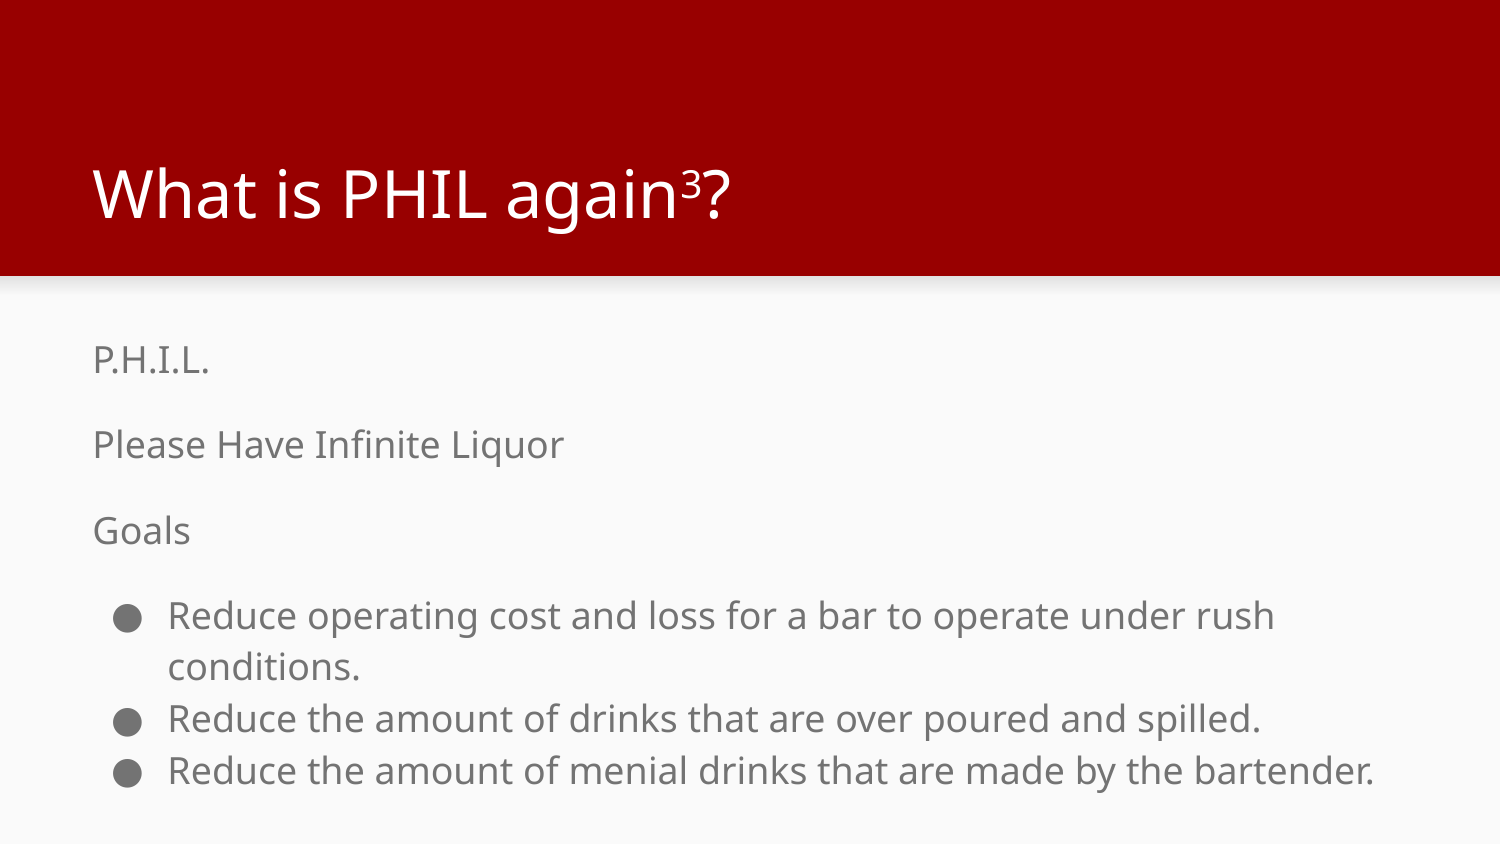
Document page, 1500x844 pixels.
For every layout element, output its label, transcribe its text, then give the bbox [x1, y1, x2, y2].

text_box P.H.I.L. Please Have Infinite Liquor Goals Reduce operating cost and loss for a bar to operate under rush conditions. Reduce the amount of drinks that are over poured and spilled. Reduce the amount of menial drinks that are made by the bartender. [77, 314, 1427, 760]
text_box What is PHIL again3? [77, 121, 1427, 248]
